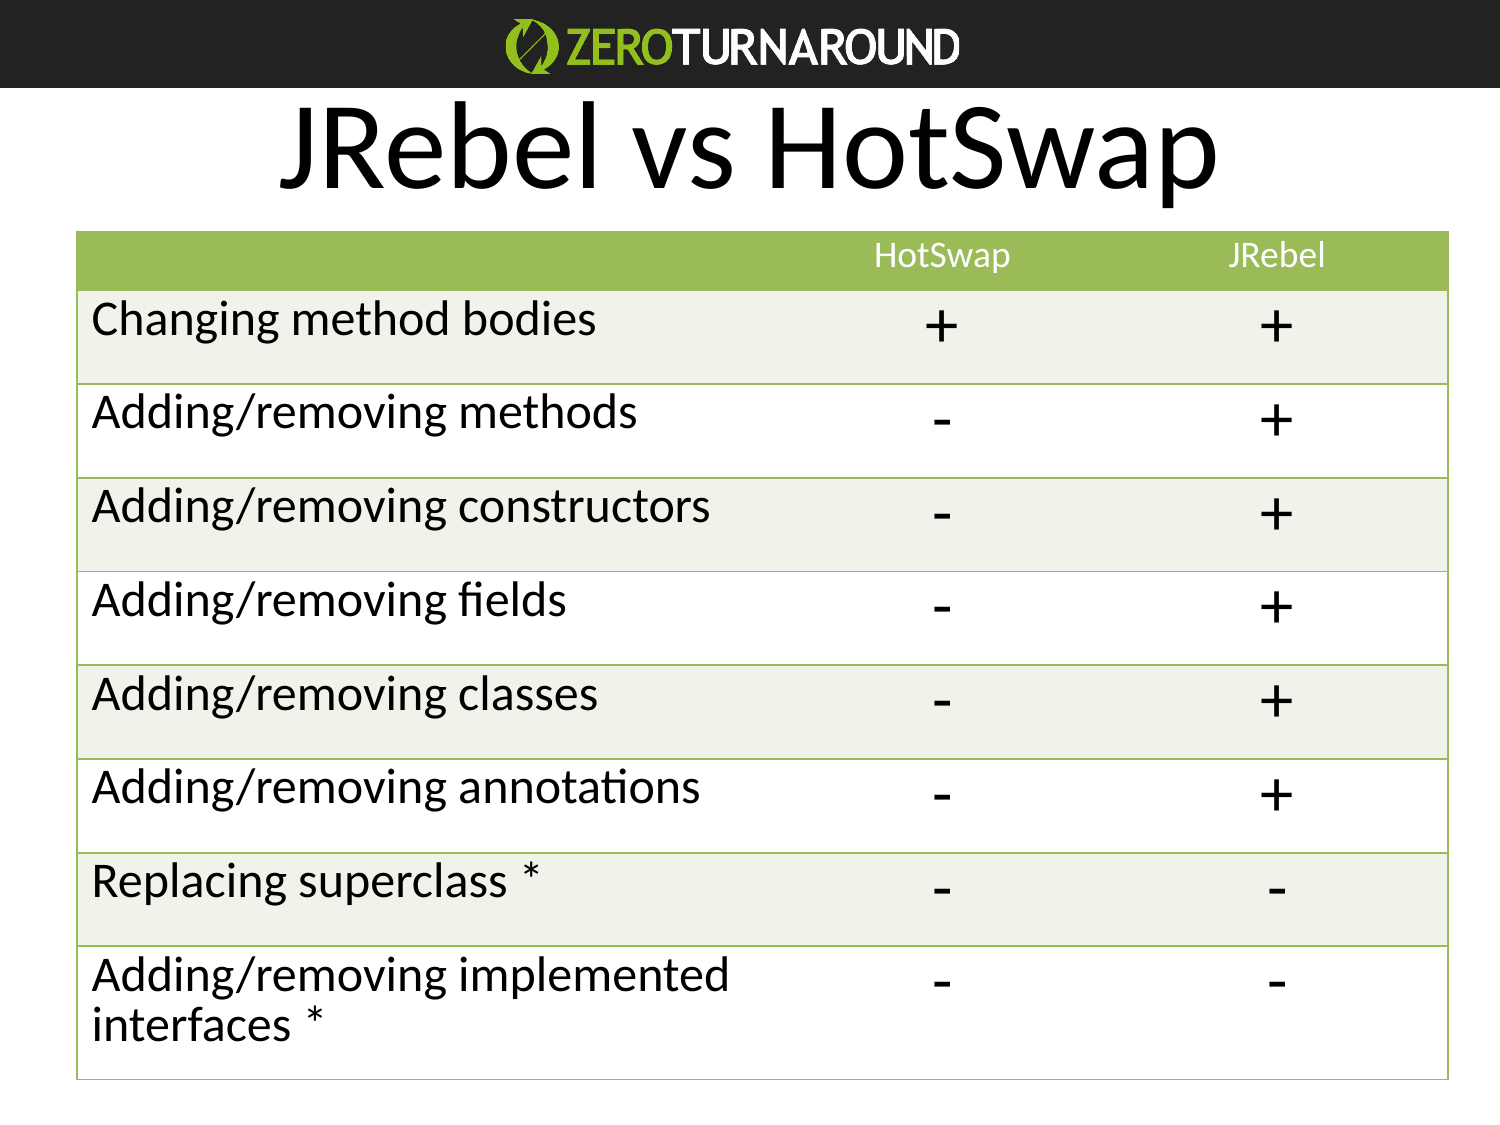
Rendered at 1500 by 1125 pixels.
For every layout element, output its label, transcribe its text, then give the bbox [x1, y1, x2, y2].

table_cell - [1107, 854, 1447, 945]
table_cell + [1107, 572, 1447, 664]
table_cell - [778, 666, 1107, 758]
table_cell + [1107, 666, 1447, 758]
table_header JRebel [1107, 233, 1447, 289]
table_cell - [778, 572, 1107, 664]
table_cell Replacing superclass * [78, 854, 778, 945]
table_cell - [778, 385, 1107, 477]
table_cell Adding/removing fields [78, 572, 778, 664]
table_cell Changing method bodies [78, 291, 778, 383]
table_cell + [1107, 385, 1447, 477]
title JRebel vs HotSwap [75, 45, 1425, 231]
table_cell Adding/removing classes [78, 666, 778, 758]
table_header HotSwap [778, 233, 1107, 289]
table_cell + [1107, 479, 1447, 571]
table_cell + [778, 291, 1107, 383]
table_cell Adding/removing methods [78, 385, 778, 477]
table_cell Adding/removing constructors [78, 479, 778, 571]
table_cell + [1107, 291, 1447, 383]
table_cell - [778, 947, 1107, 1079]
table_cell - [778, 854, 1107, 945]
table_cell Adding/removing annotations [78, 760, 778, 852]
table_cell Adding/removing implemented interfaces * [78, 947, 778, 1079]
table_cell - [778, 479, 1107, 571]
table_header [78, 233, 778, 289]
table_cell - [1107, 947, 1447, 1079]
table_cell - [778, 760, 1107, 852]
table_cell + [1107, 760, 1447, 852]
